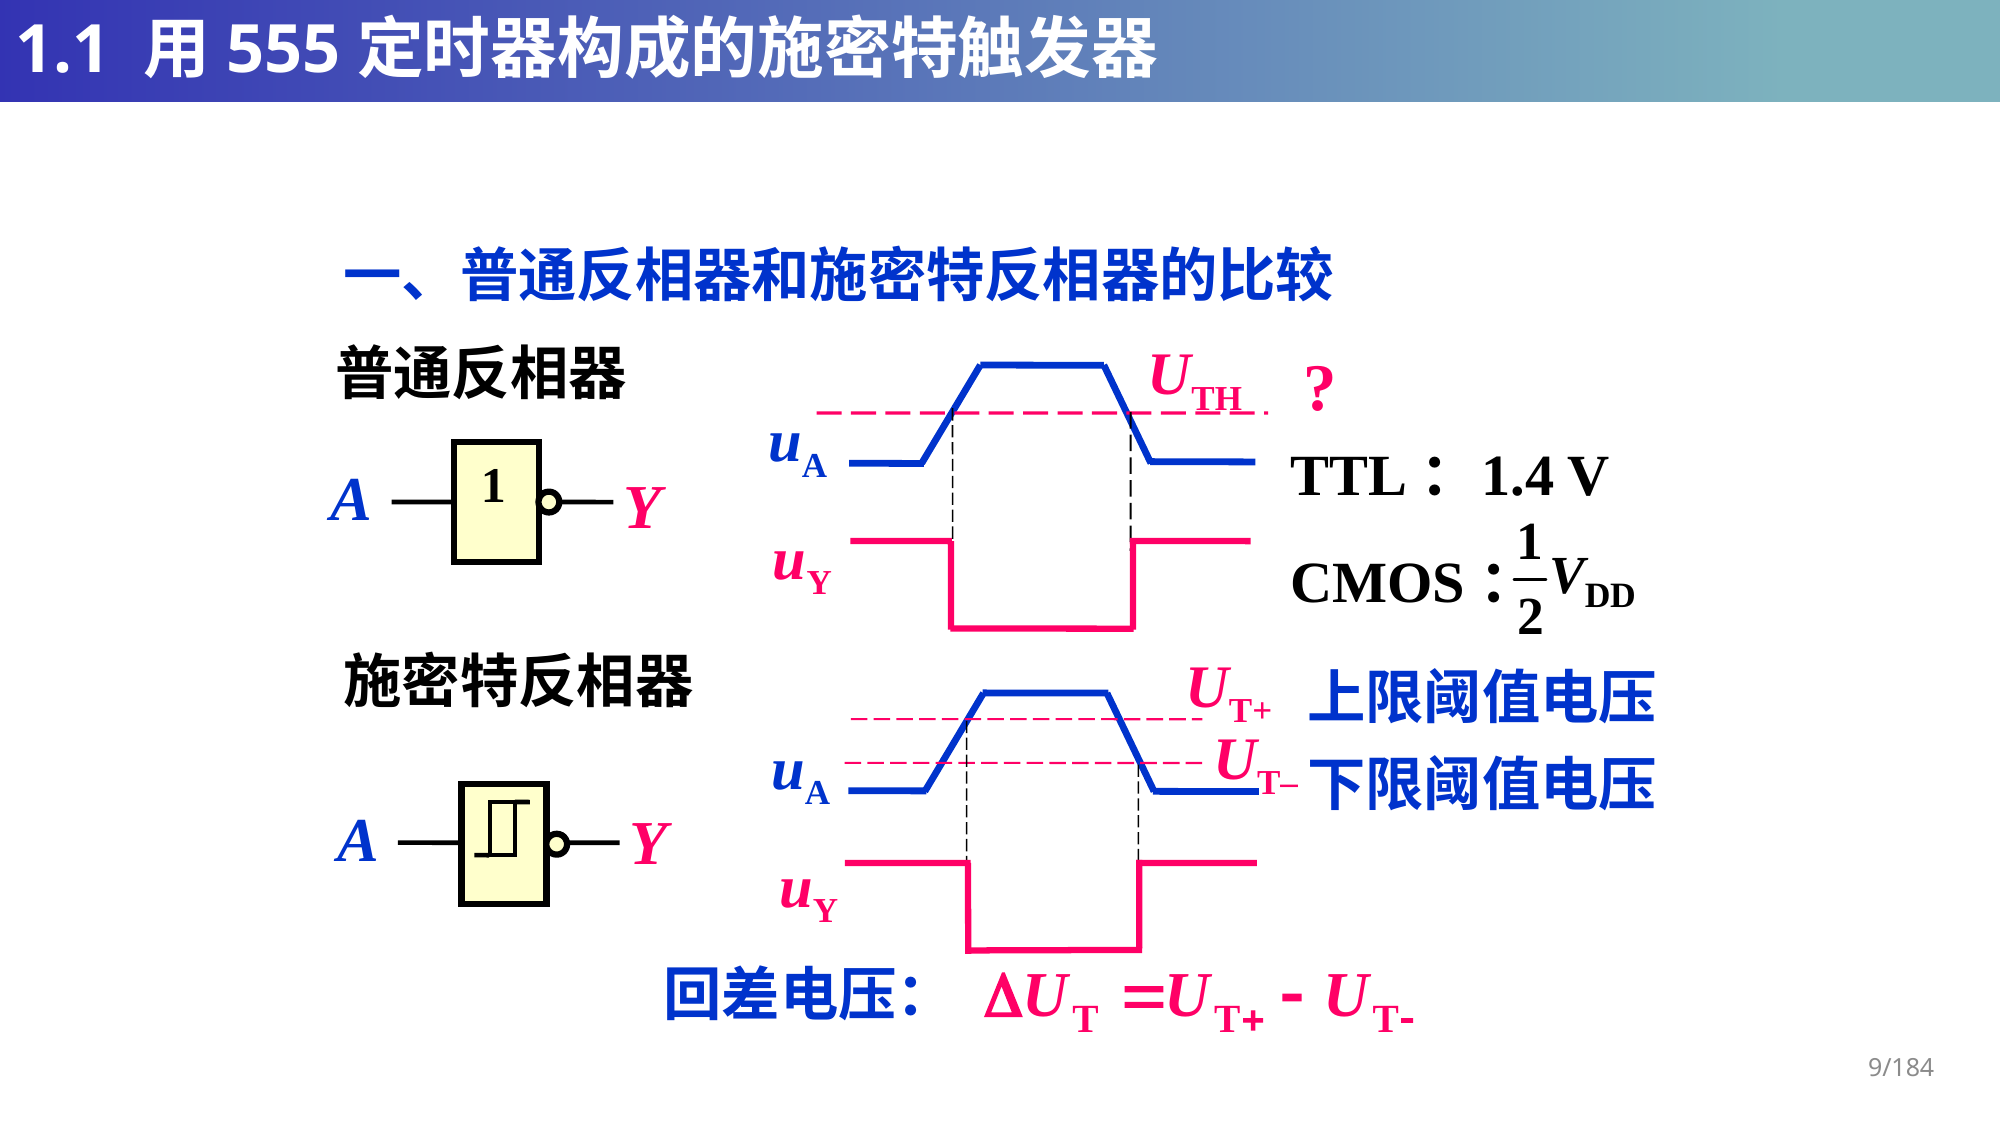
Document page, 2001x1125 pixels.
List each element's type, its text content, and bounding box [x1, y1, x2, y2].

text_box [337, 784, 712, 905]
slide_number 9/184 [1753, 1038, 1950, 1099]
text_box UTH [1132, 326, 1289, 425]
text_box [1504, 504, 1648, 648]
text_box 回差电压： [648, 949, 970, 1035]
text_box UT– [1198, 711, 1355, 809]
text_box TTL： [1275, 430, 1466, 515]
text_box UT+ [1170, 639, 1327, 711]
text_box uY [764, 839, 854, 937]
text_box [974, 951, 1433, 1039]
text_box 一、普通反相器和施密特反相器的比较 [329, 231, 1439, 316]
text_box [771, 692, 1259, 803]
text_box 上限阈值电压 [1292, 652, 1726, 738]
title 1.1 用555定时器构成的施密特触发器 [0, 0, 2000, 102]
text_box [330, 441, 706, 563]
text_box 下限阈值电压 [1292, 739, 1720, 825]
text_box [768, 365, 1256, 474]
text_box 1.4 V [1466, 430, 1669, 515]
text_box ? [1288, 336, 1482, 430]
text_box uY [758, 511, 847, 609]
text_box 普通反相器 [320, 328, 701, 414]
text_box 施密特反相器 [328, 636, 758, 722]
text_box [952, 408, 1131, 541]
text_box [850, 541, 1251, 630]
text_box CMOS： [1275, 536, 1504, 622]
